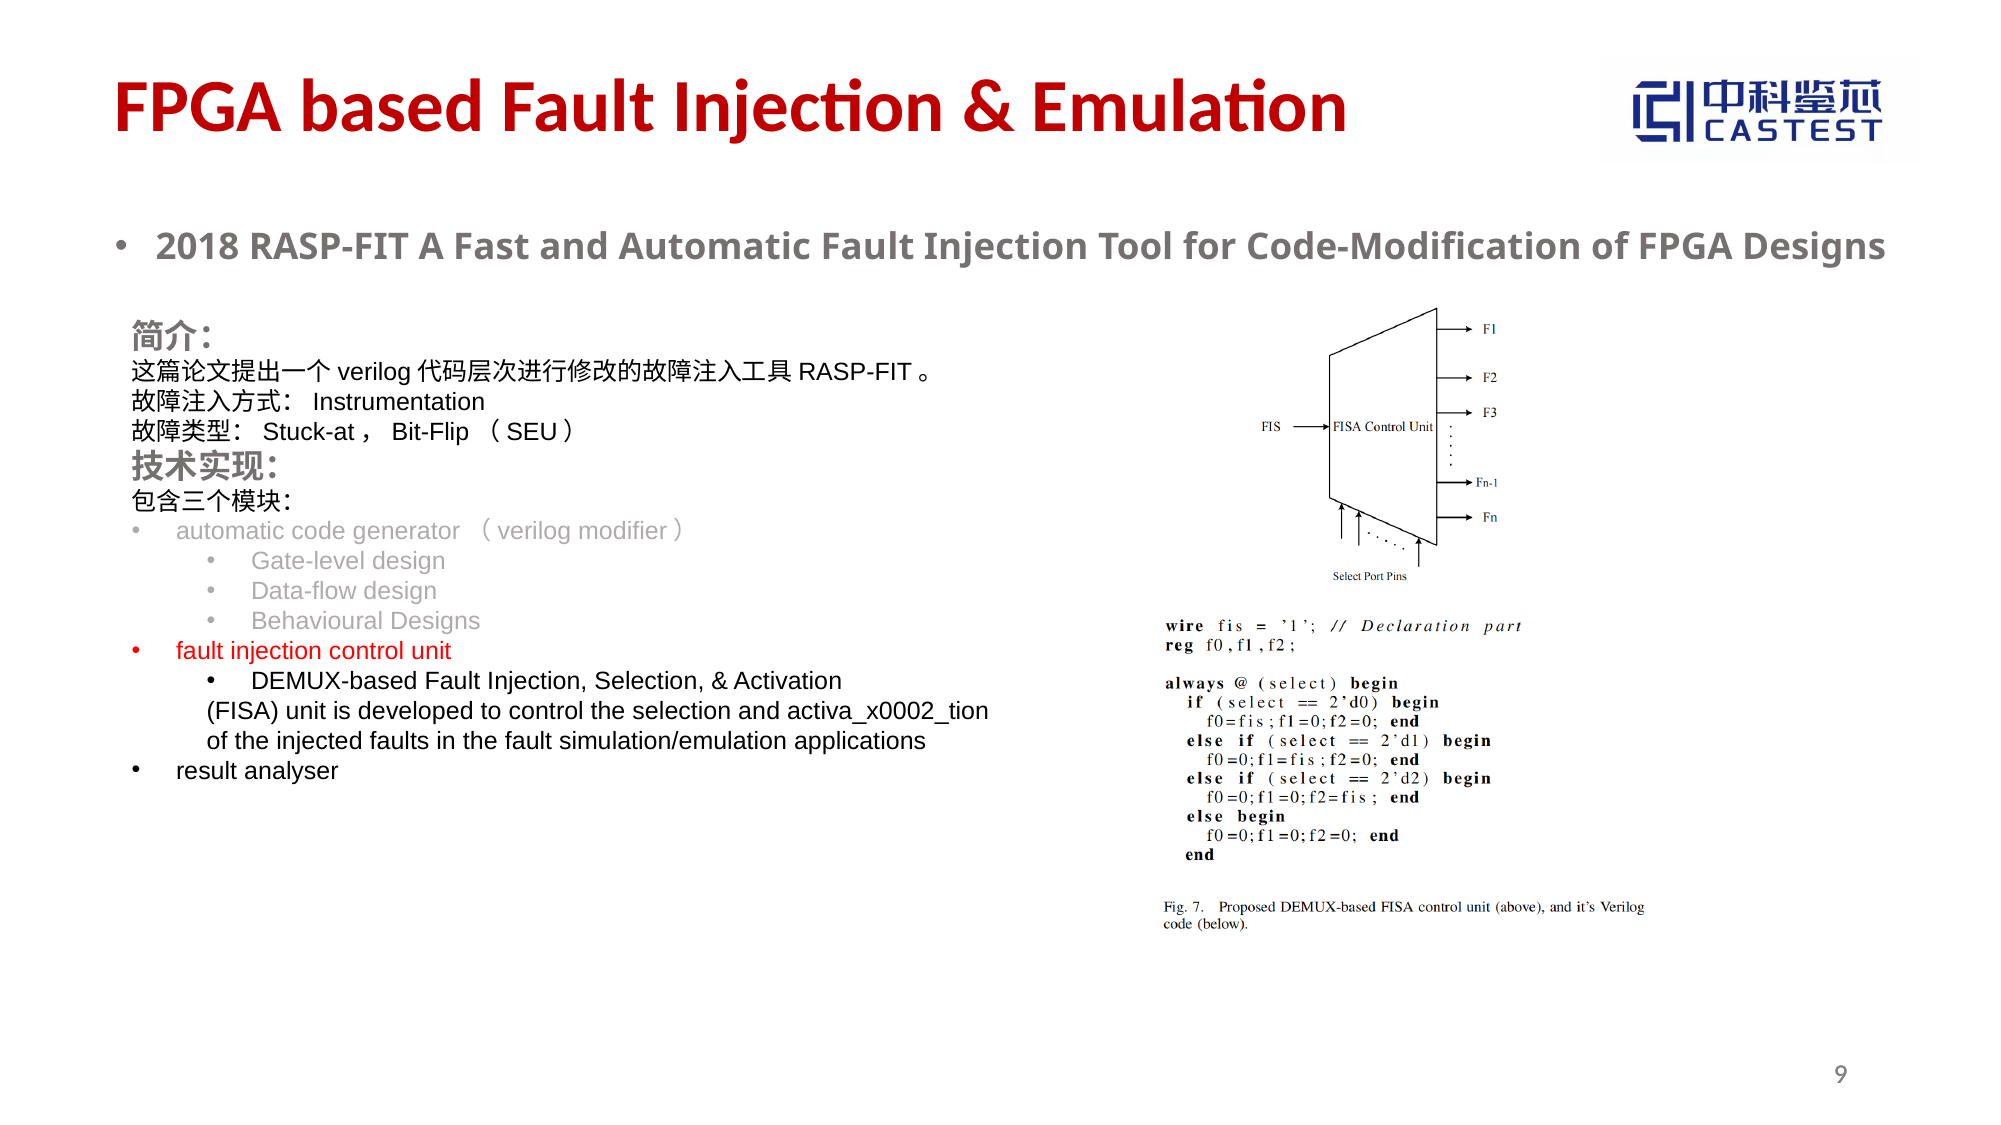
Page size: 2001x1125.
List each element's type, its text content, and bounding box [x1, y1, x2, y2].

text_box 简介： 这篇论文提出一个verilog代码层次进行修改的故障注入工具RASP-FIT。 故障注入方式：Instrumentation 故障类型：Stuck-at，Bit-Flip（SEU） 技术实现： 包含三个模块： automatic code generator（verilog modifier） Gate-level design Data-flow design Behavioural Designs fault injection control unit DEMUX-based Fault Injection, Selection, & Activation (FISA) unit is developed to control the selection and activa_x0002_tion of the injected faults in the fault simulation/emulation applications result analyser [116, 307, 1007, 827]
list 2018 RASP-FIT A Fast and Automatic Fault Injection Tool for Code-Modification of FPGA Designs [99, 193, 1904, 277]
picture [1146, 297, 1674, 954]
title FPGA based Fault Injection & Emulation [99, 52, 1920, 163]
